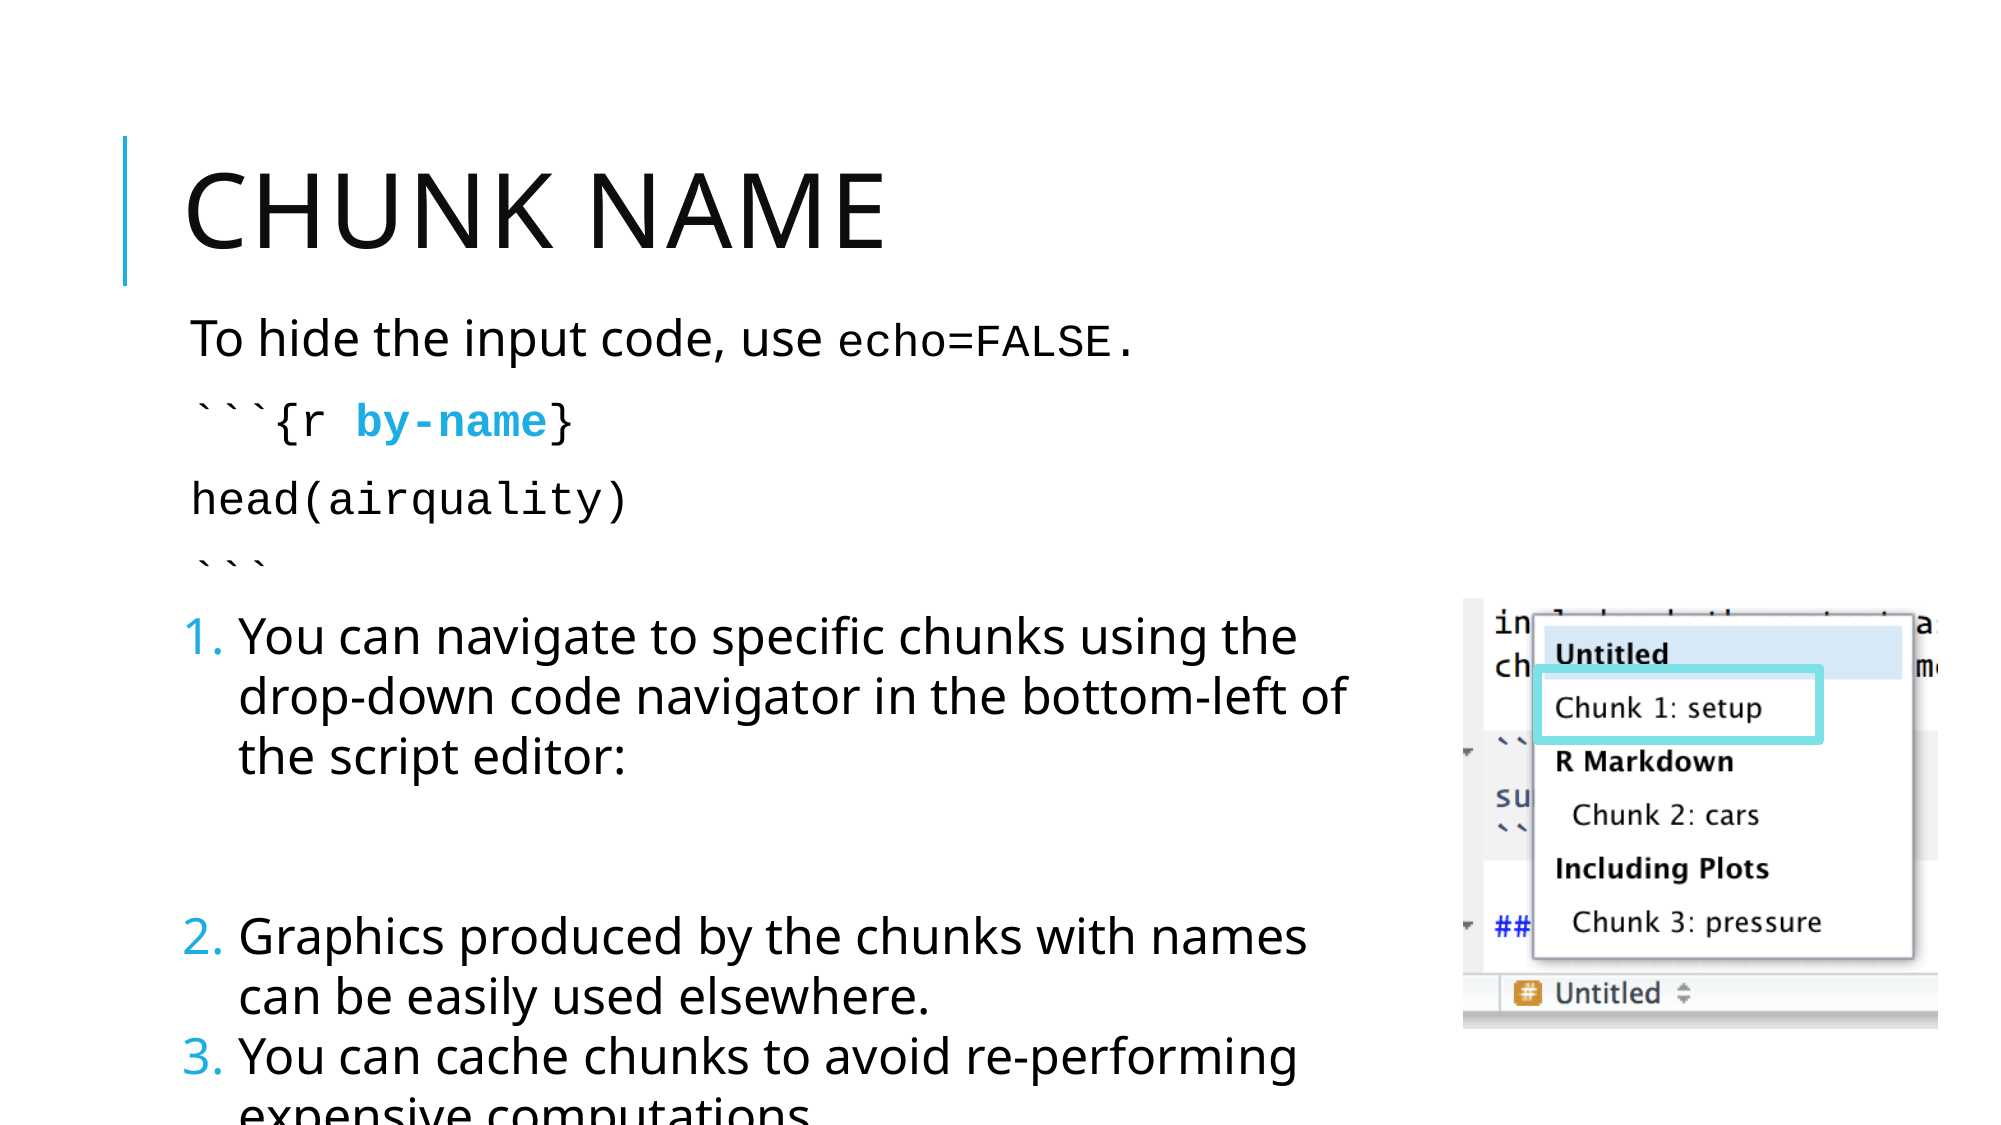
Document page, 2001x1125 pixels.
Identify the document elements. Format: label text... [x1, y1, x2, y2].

title Chunk name [168, 96, 1763, 305]
list To hide the input code, use echo=FALSE. ```{r by-name} head(airquality) ``` [168, 305, 1763, 1125]
picture [1463, 597, 1938, 1030]
text_box You can navigate to specific chunks using the drop-down code navigator in the bottom-left of the script editor: Graphics produced by the chunks with names can be easily used elsewhere. You can cache chunks to avoid re-performing expensive computations [167, 597, 1407, 1125]
